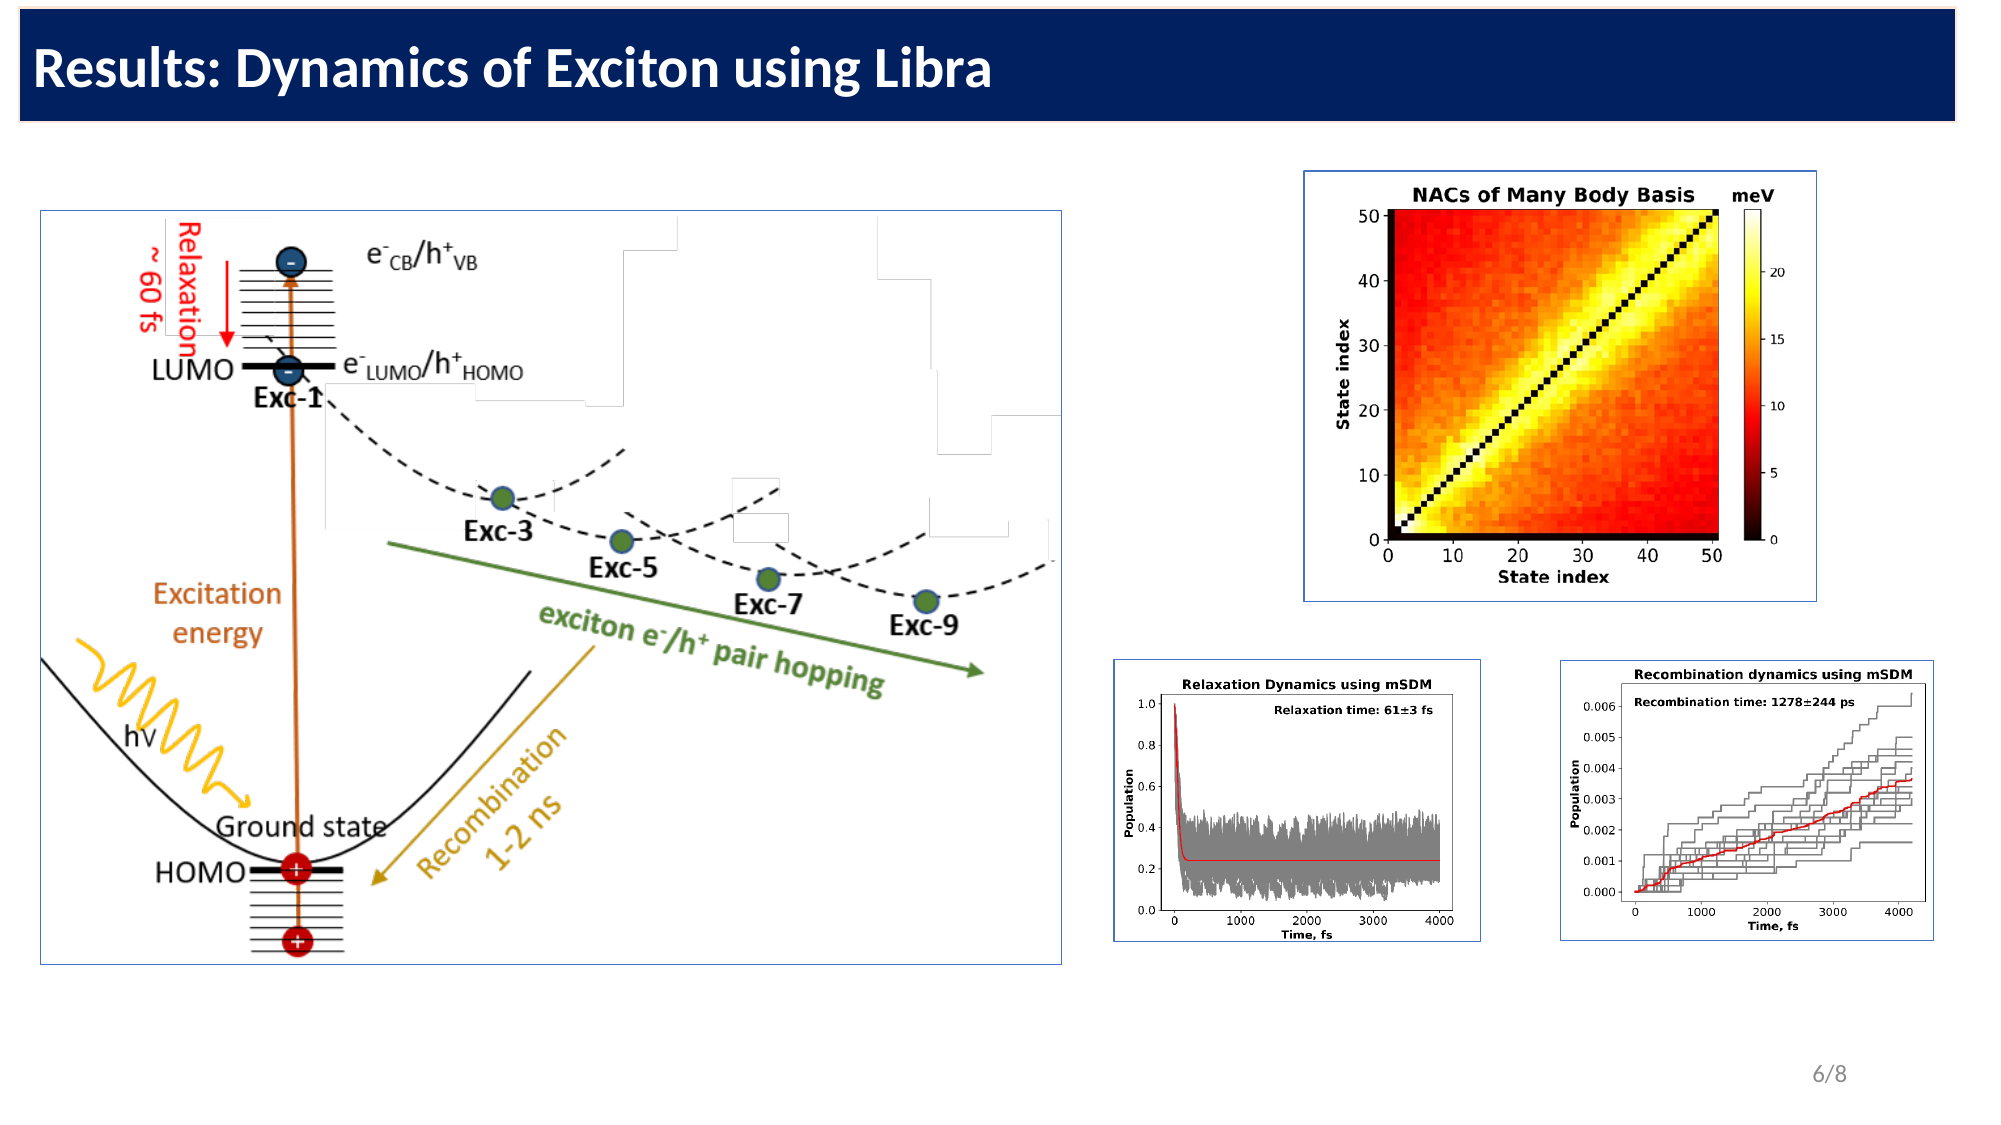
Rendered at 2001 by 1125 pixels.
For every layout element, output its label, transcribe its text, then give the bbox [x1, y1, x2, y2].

picture [1560, 660, 1934, 941]
slide_number 6/8 [1412, 1042, 1863, 1103]
picture [1114, 660, 1480, 941]
picture [1303, 170, 1817, 602]
picture [40, 210, 1062, 965]
text_box Results: Dynamics of Exciton using Libra [18, 6, 1957, 123]
